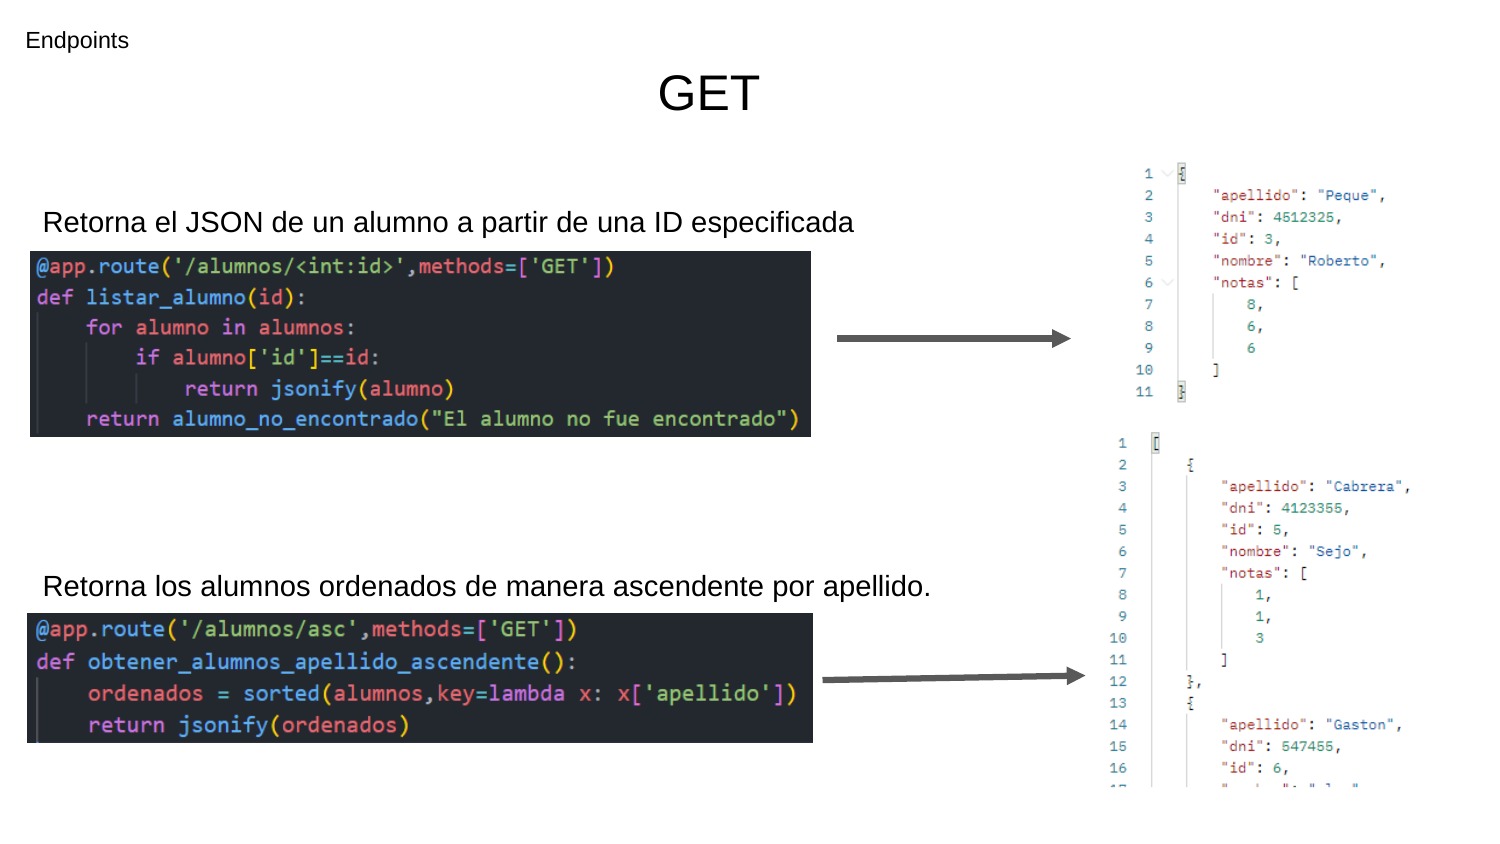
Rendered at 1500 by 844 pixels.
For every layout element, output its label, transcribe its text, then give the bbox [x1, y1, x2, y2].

picture [1086, 424, 1442, 793]
picture [30, 251, 811, 437]
picture [27, 612, 814, 743]
title Endpoints [10, 10, 1408, 105]
text_box Retorna los alumnos ordenados de manera ascendente por apellido. [27, 552, 992, 618]
picture [1116, 159, 1412, 411]
text_box Retorna el JSON de un alumno a partir de una ID especificada [27, 188, 893, 254]
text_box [822, 675, 1086, 681]
text_box GET [538, 45, 881, 136]
